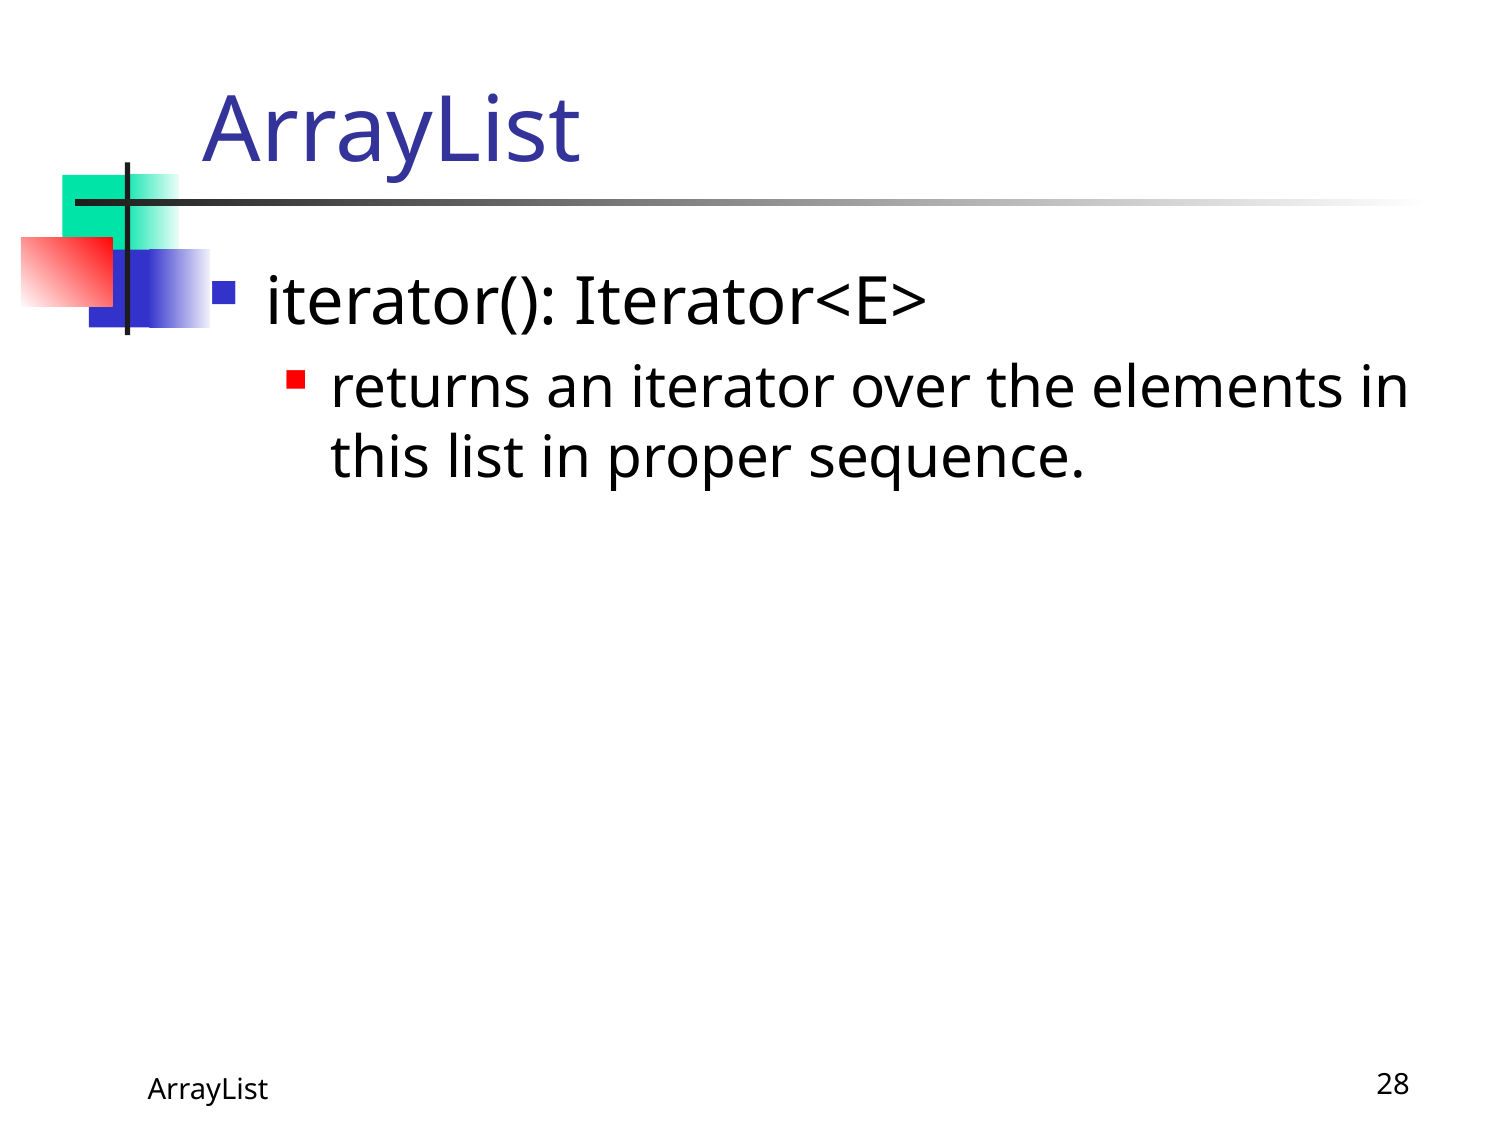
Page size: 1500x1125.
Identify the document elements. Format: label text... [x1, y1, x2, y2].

title ArrayList [187, 0, 1467, 188]
footer ArrayList [124, 1037, 776, 1113]
slide_number 28 [1112, 1037, 1426, 1113]
list iterator(): Iterator<E> returns an iterator over the elements in this list in proper sequence. [193, 249, 1470, 1007]
